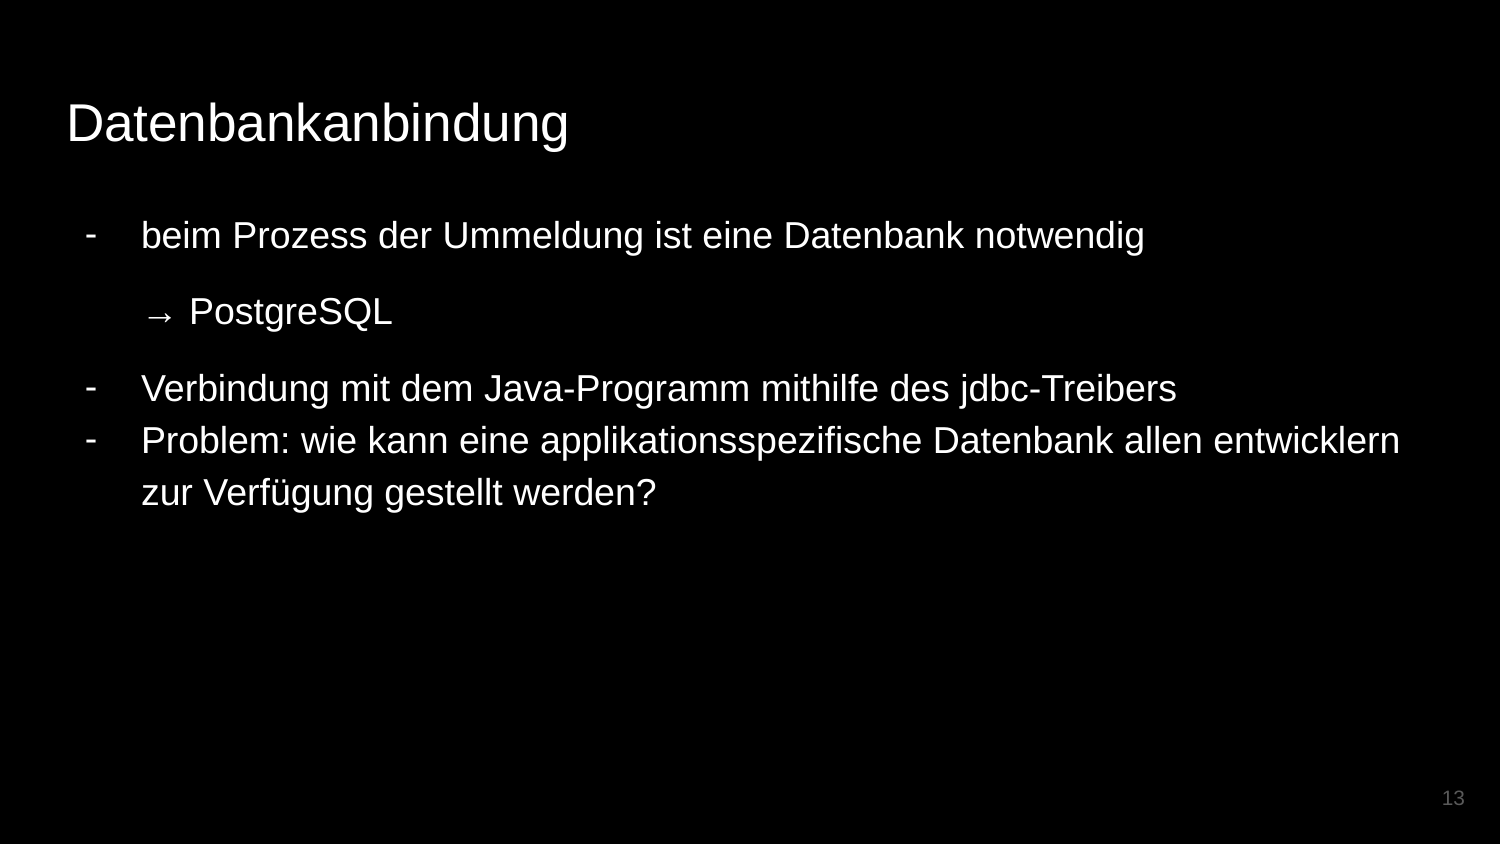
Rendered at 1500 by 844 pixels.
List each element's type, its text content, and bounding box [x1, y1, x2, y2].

slide_number ‹#› [1389, 764, 1480, 830]
title Datenbankanbindung [51, 72, 1449, 167]
list beim Prozess der Ummeldung ist eine Datenbank notwendig → PostgreSQL Verbindung mit dem Java-Programm mithilfe des jdbc-Treibers Problem: wie kann eine applikationsspezifische Datenbank allen entwicklern zur Verfügung gestellt werden? [51, 189, 1449, 750]
